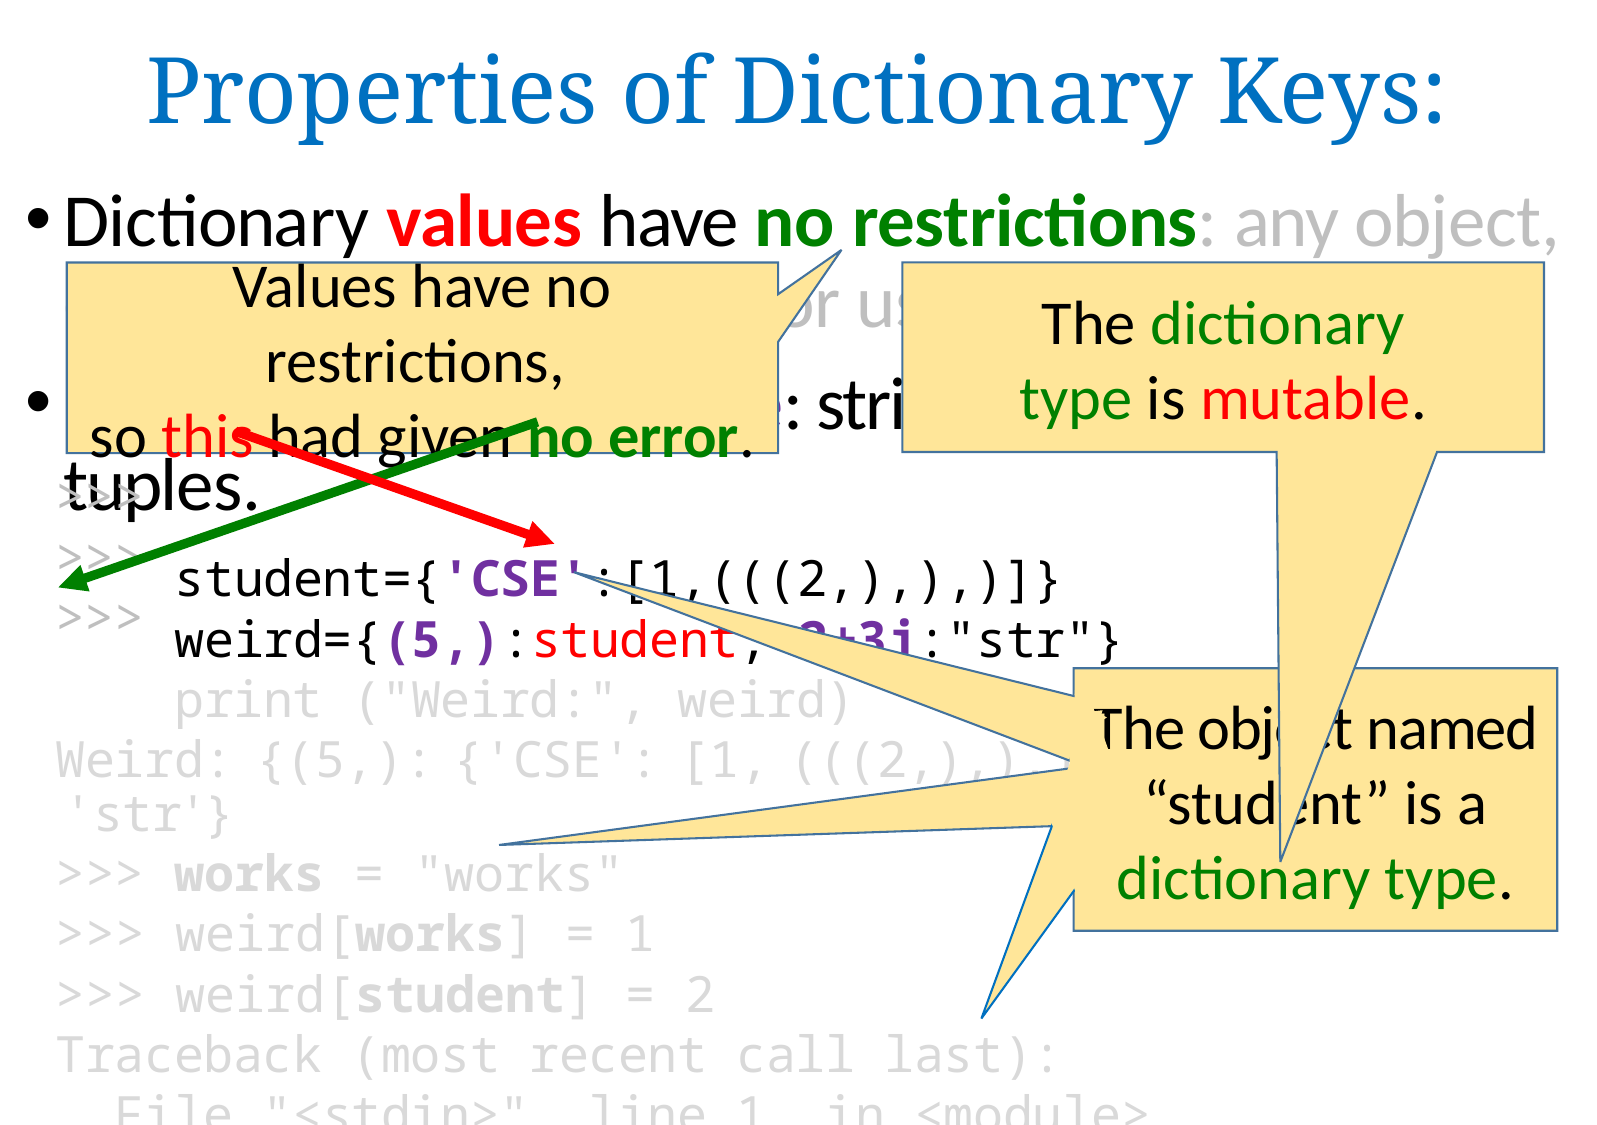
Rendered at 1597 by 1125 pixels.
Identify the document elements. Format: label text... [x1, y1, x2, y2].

text_box Values have no restrictions, so this had given no error. [65, 249, 843, 455]
text_box >>> >>> >>> [40, 464, 191, 803]
list Dictionary values have no restrictions: any object, either standard objects or user-defined objects. Keys must be immutable: strings, numbers or tuples. >>> student={'CSE':[1,(((2,),),)]} >>> weird={(5,):student, 2+3j:"str"} >>> print ("Weird:", weird) Weird: {(5,): {'CSE': [1, (((2,),),)]}, (2+3j): 'str'} >>> works = "works" >>> weird[works] = 1 >>> weird[student] = 2 Traceback (most recent call last): File "<stdin>", line 1, in <module> TypeError: unhashable type: 'dict' >>> [10, 174, 1586, 1125]
text_box [980, 931, 1047, 1020]
text_box The dictionary type is mutable. [901, 261, 1546, 619]
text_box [235, 431, 555, 544]
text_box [498, 619, 1558, 931]
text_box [58, 421, 538, 588]
text_box Properties of Dictionary Keys: [10, 33, 1586, 154]
